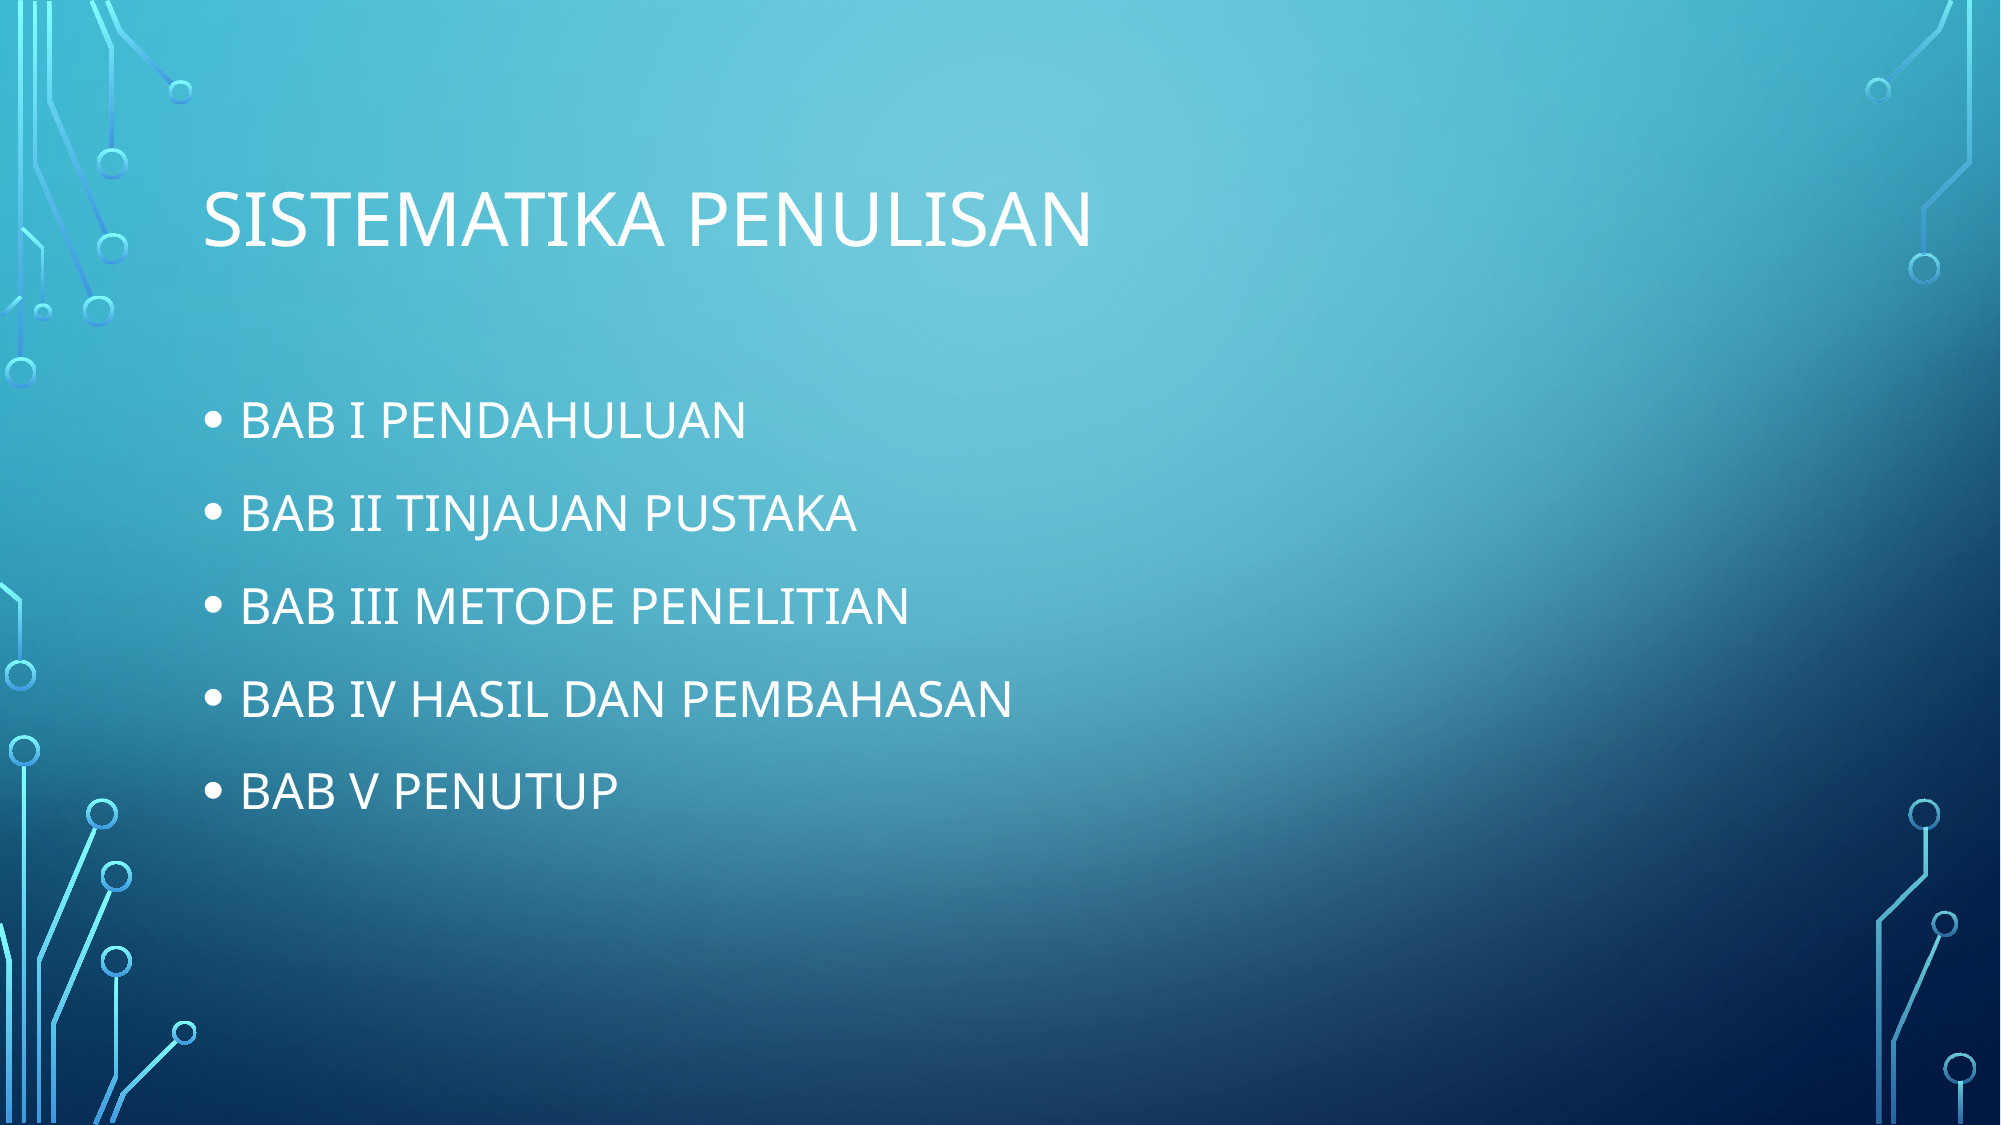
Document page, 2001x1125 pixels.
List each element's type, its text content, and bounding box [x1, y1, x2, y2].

title SISTEMATIKA PENULISAN [187, 101, 1813, 344]
list BAB I PENDAHULUAN BAB II TINJAUAN PUSTAKA BAB III METODE PENELITIAN BAB IV HASIL DAN PEMBAHASAN BAB V PENUTUP [187, 369, 1813, 950]
